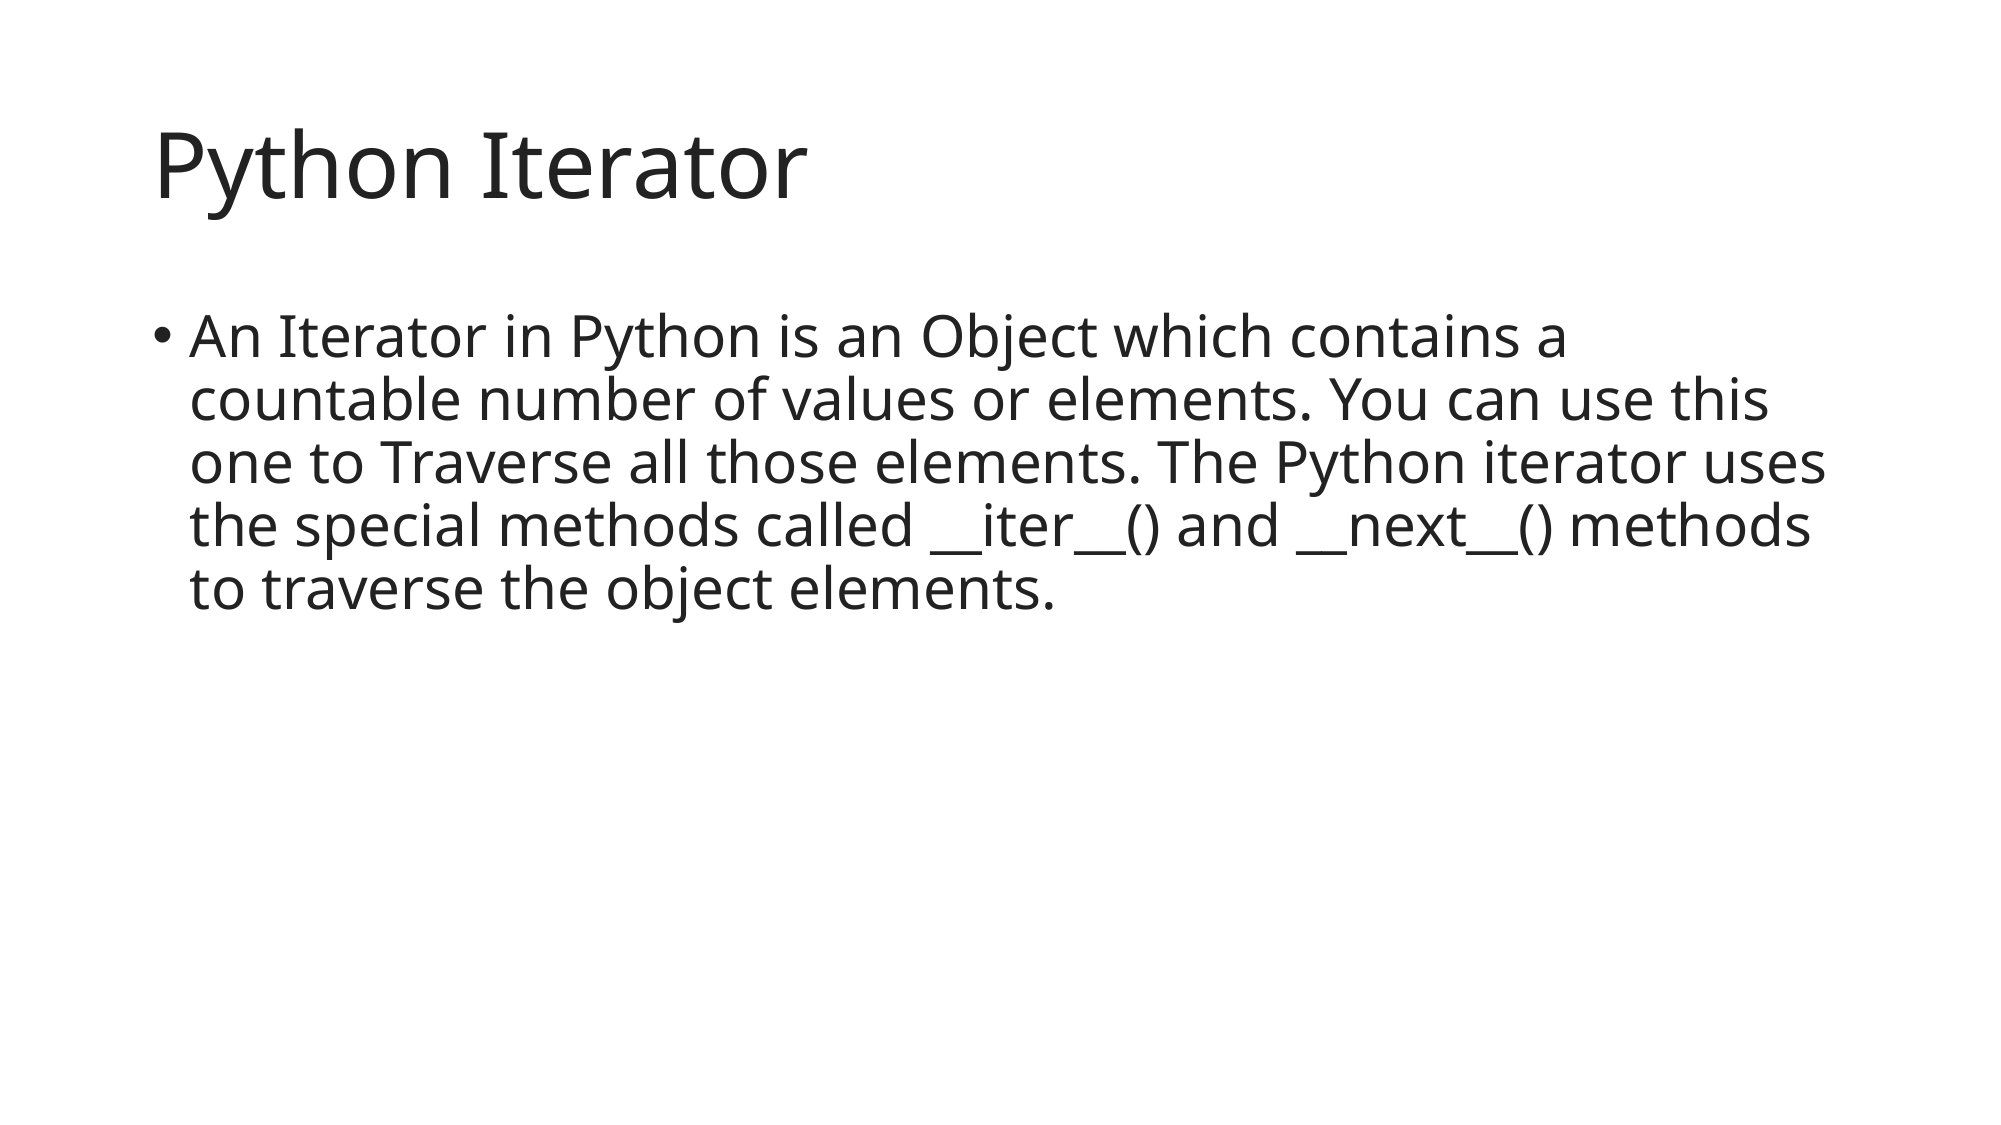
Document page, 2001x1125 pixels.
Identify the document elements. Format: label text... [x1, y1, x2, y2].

list An Iterator in Python is an Object which contains a countable number of values or elements. You can use this one to Traverse all those elements. The Python iterator uses the special methods called __iter__() and __next__() methods to traverse the object elements. [137, 299, 1863, 1014]
title Python Iterator [137, 59, 1863, 278]
